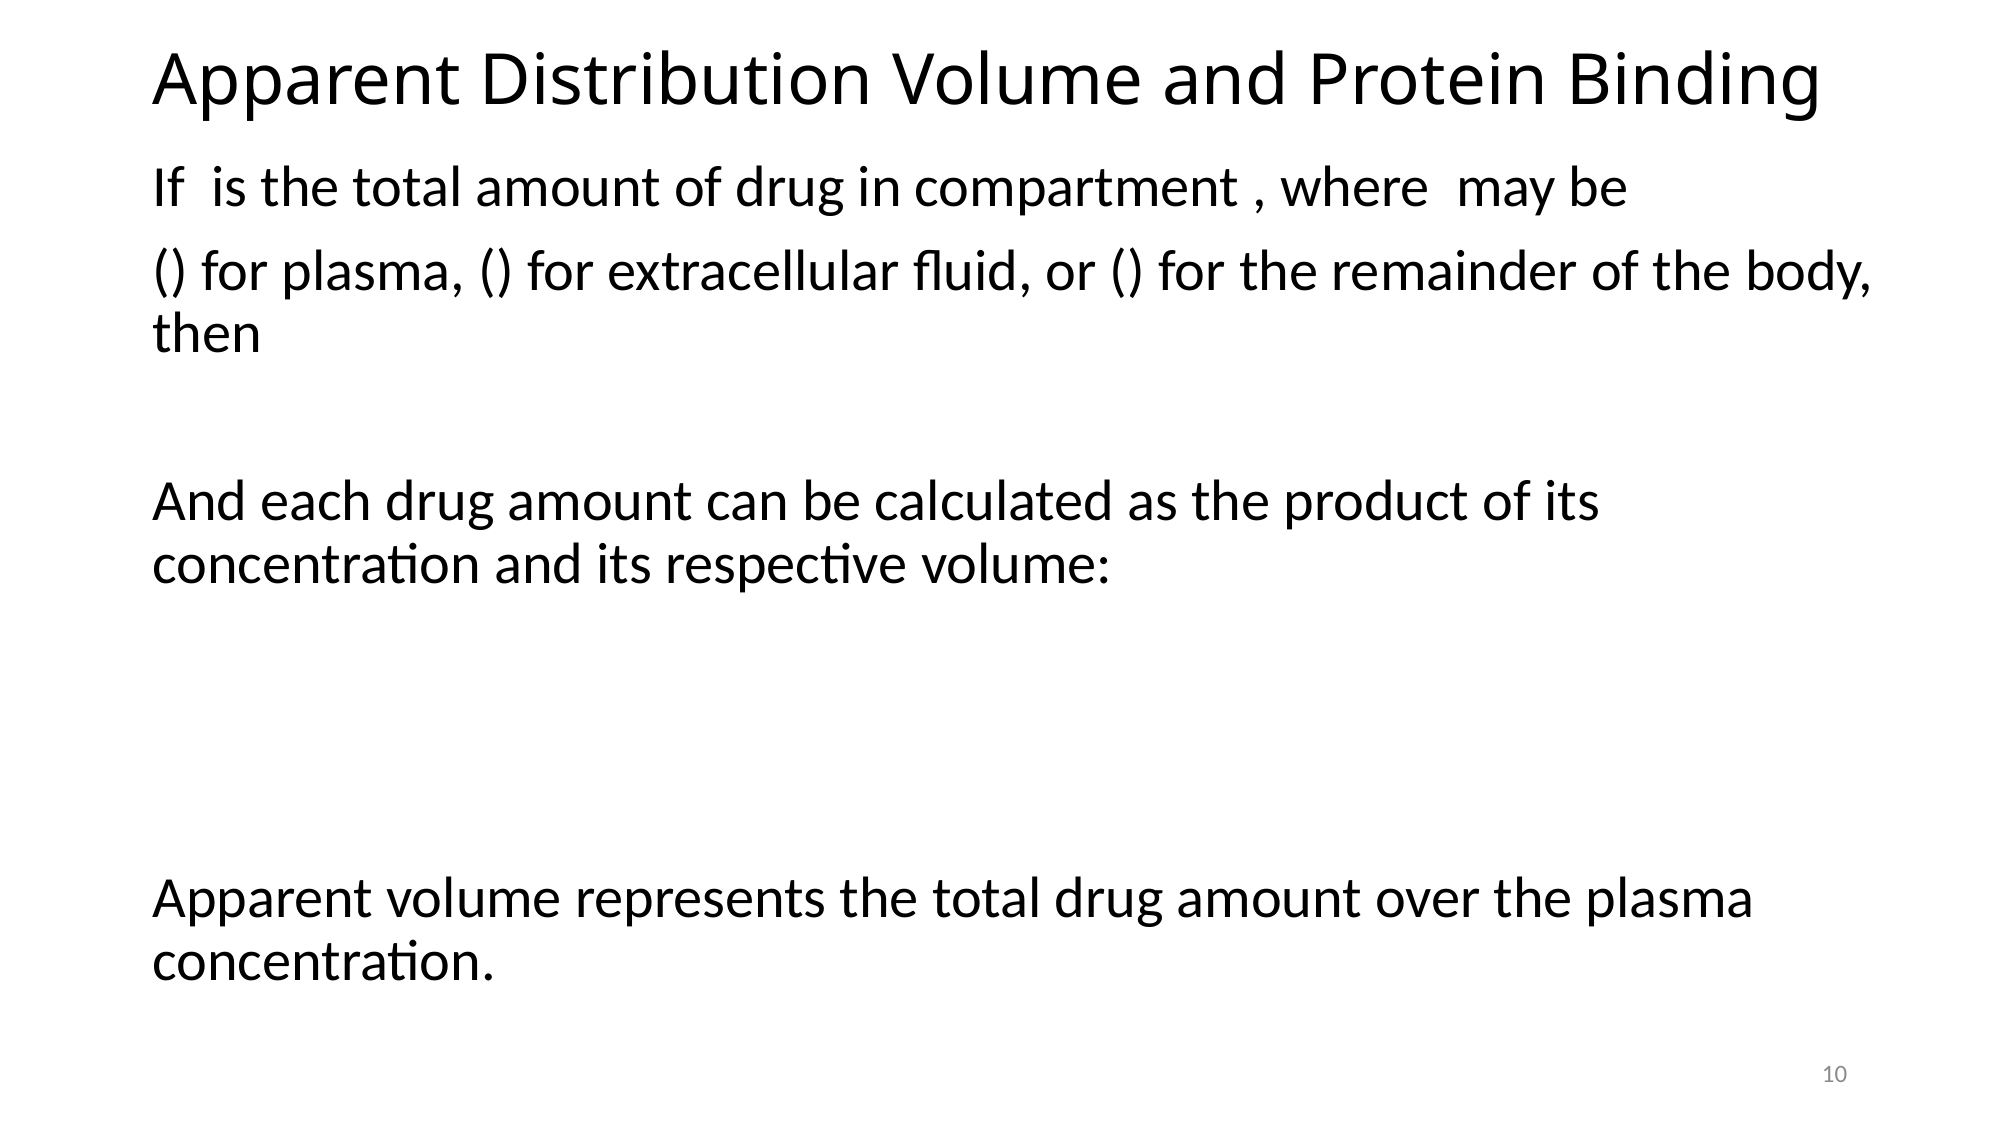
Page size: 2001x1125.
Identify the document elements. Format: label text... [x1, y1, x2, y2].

slide_number 10 [1412, 1042, 1863, 1103]
title Apparent Distribution Volume and Protein Binding [137, 3, 1863, 161]
